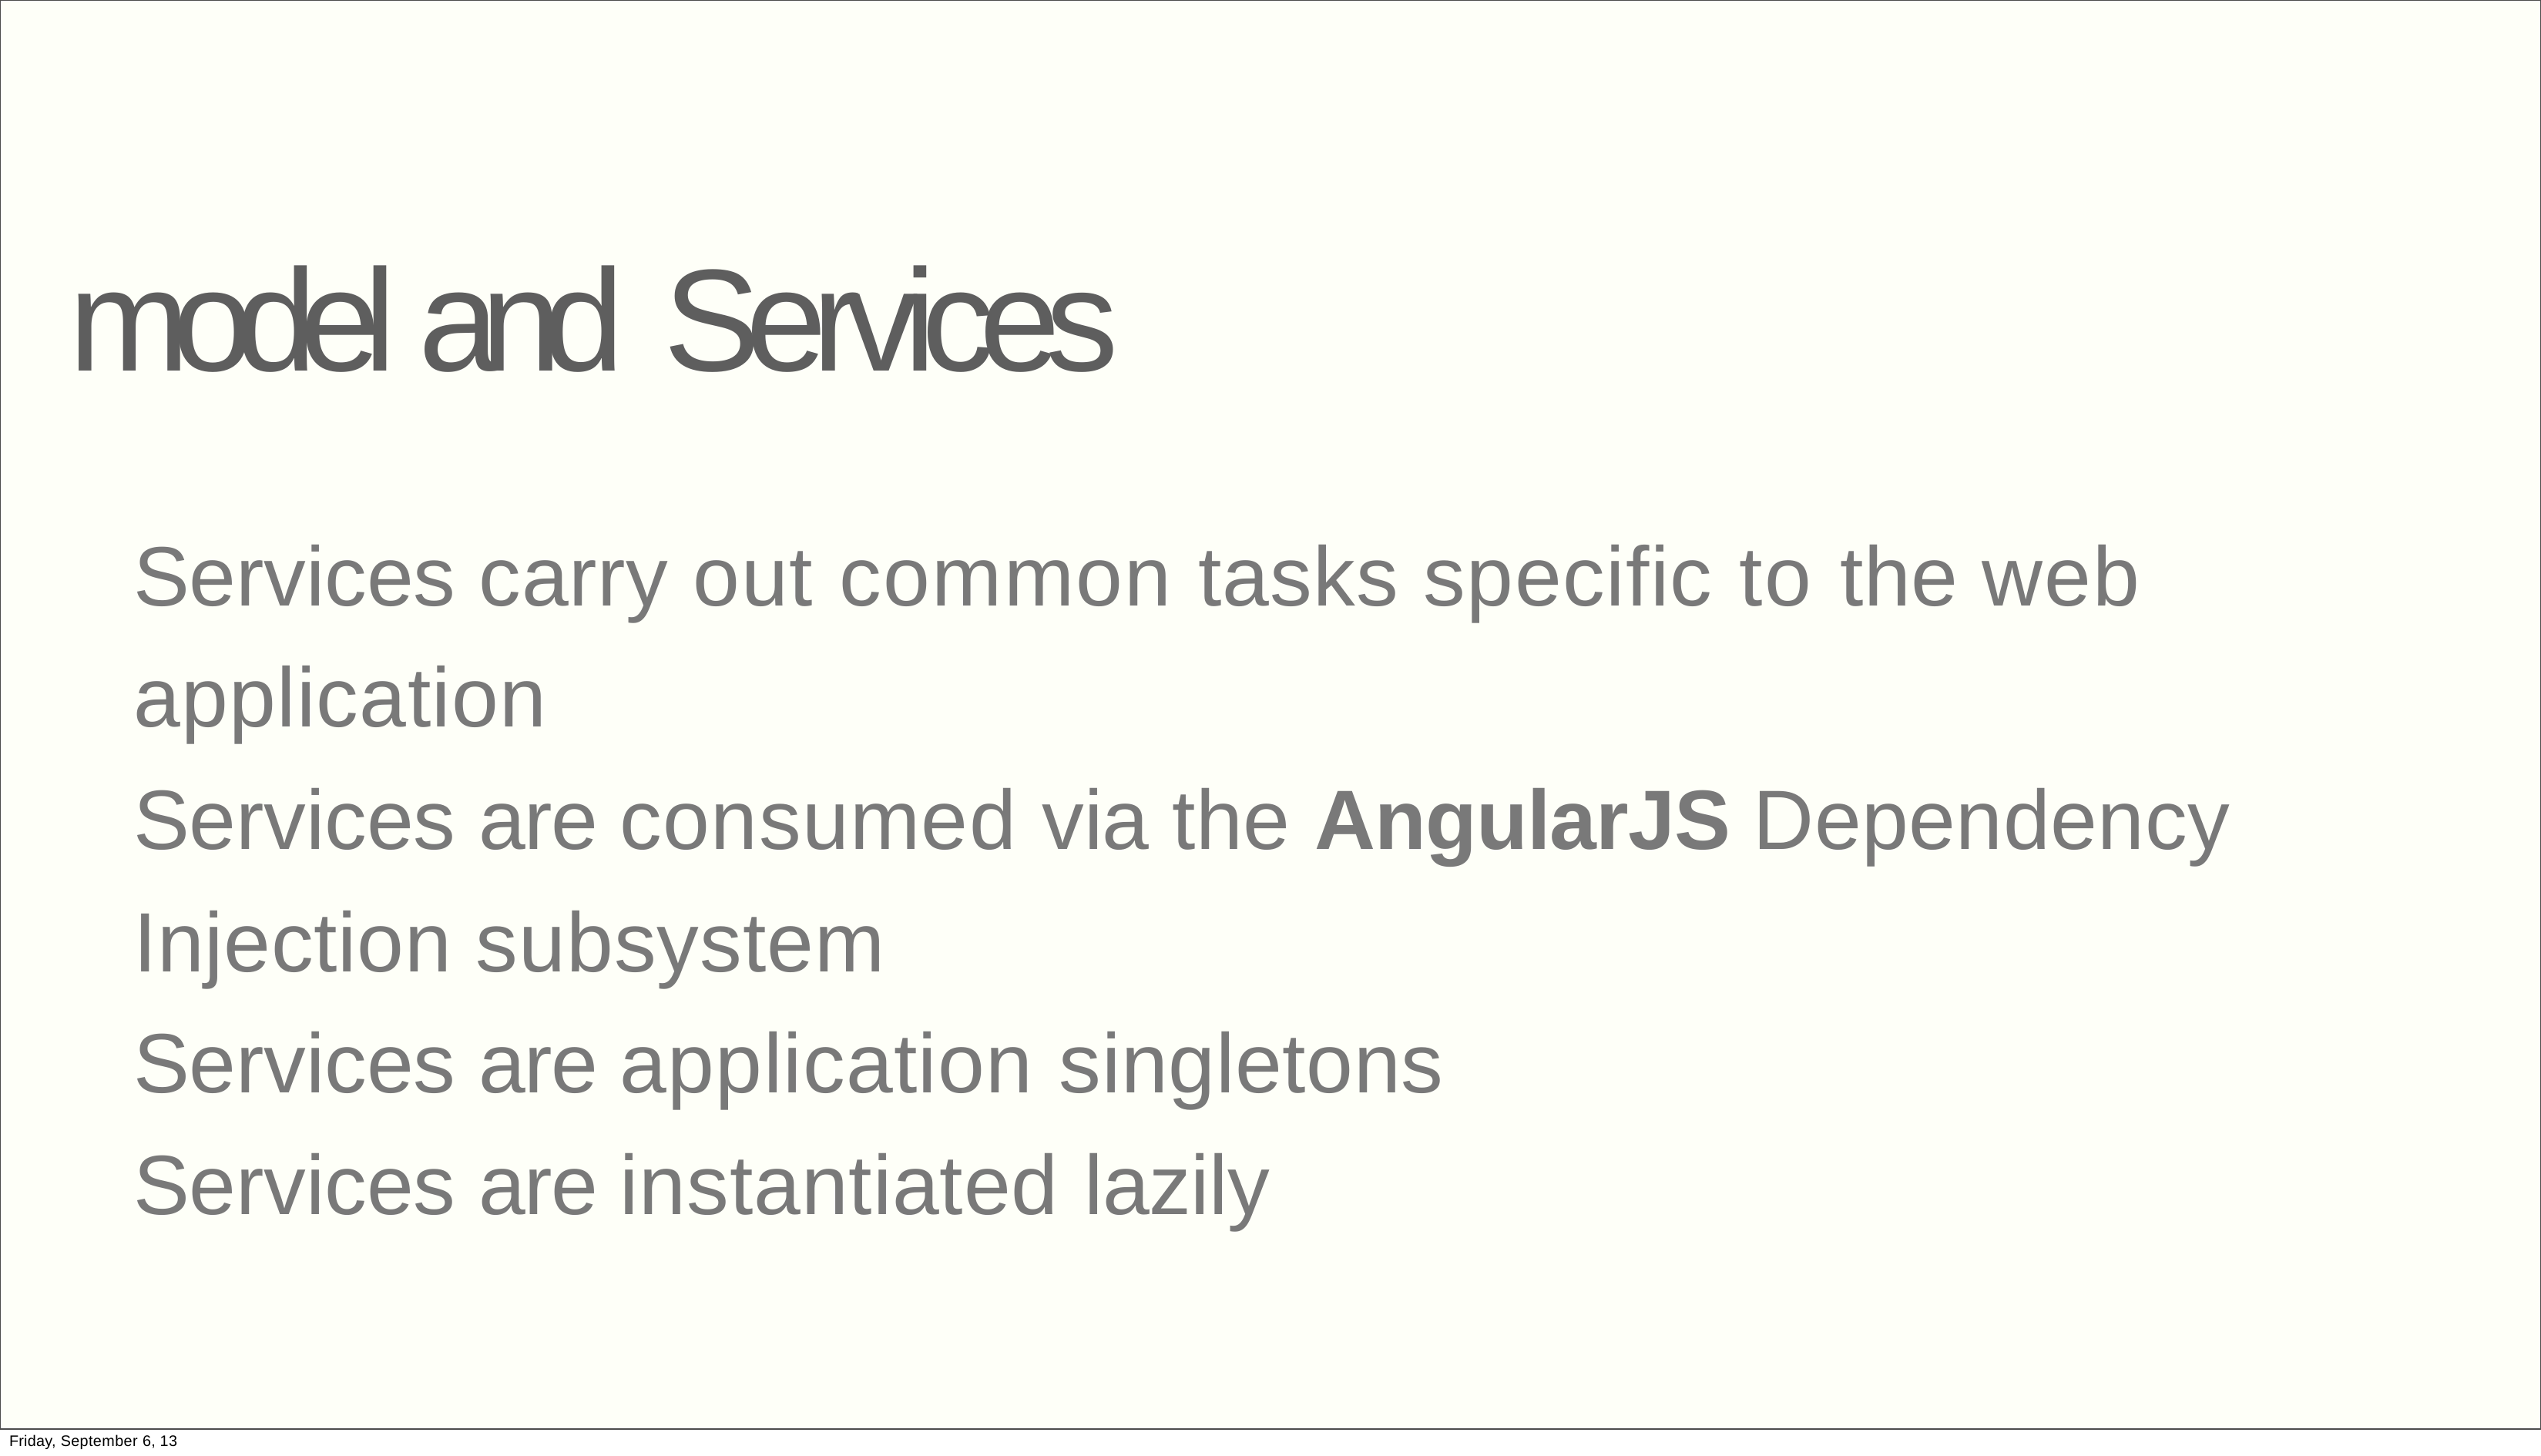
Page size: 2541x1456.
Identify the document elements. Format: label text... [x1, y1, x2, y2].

text_box [0, 0, 2541, 1430]
footer Friday, September 6, 13 [7, 1432, 183, 1456]
